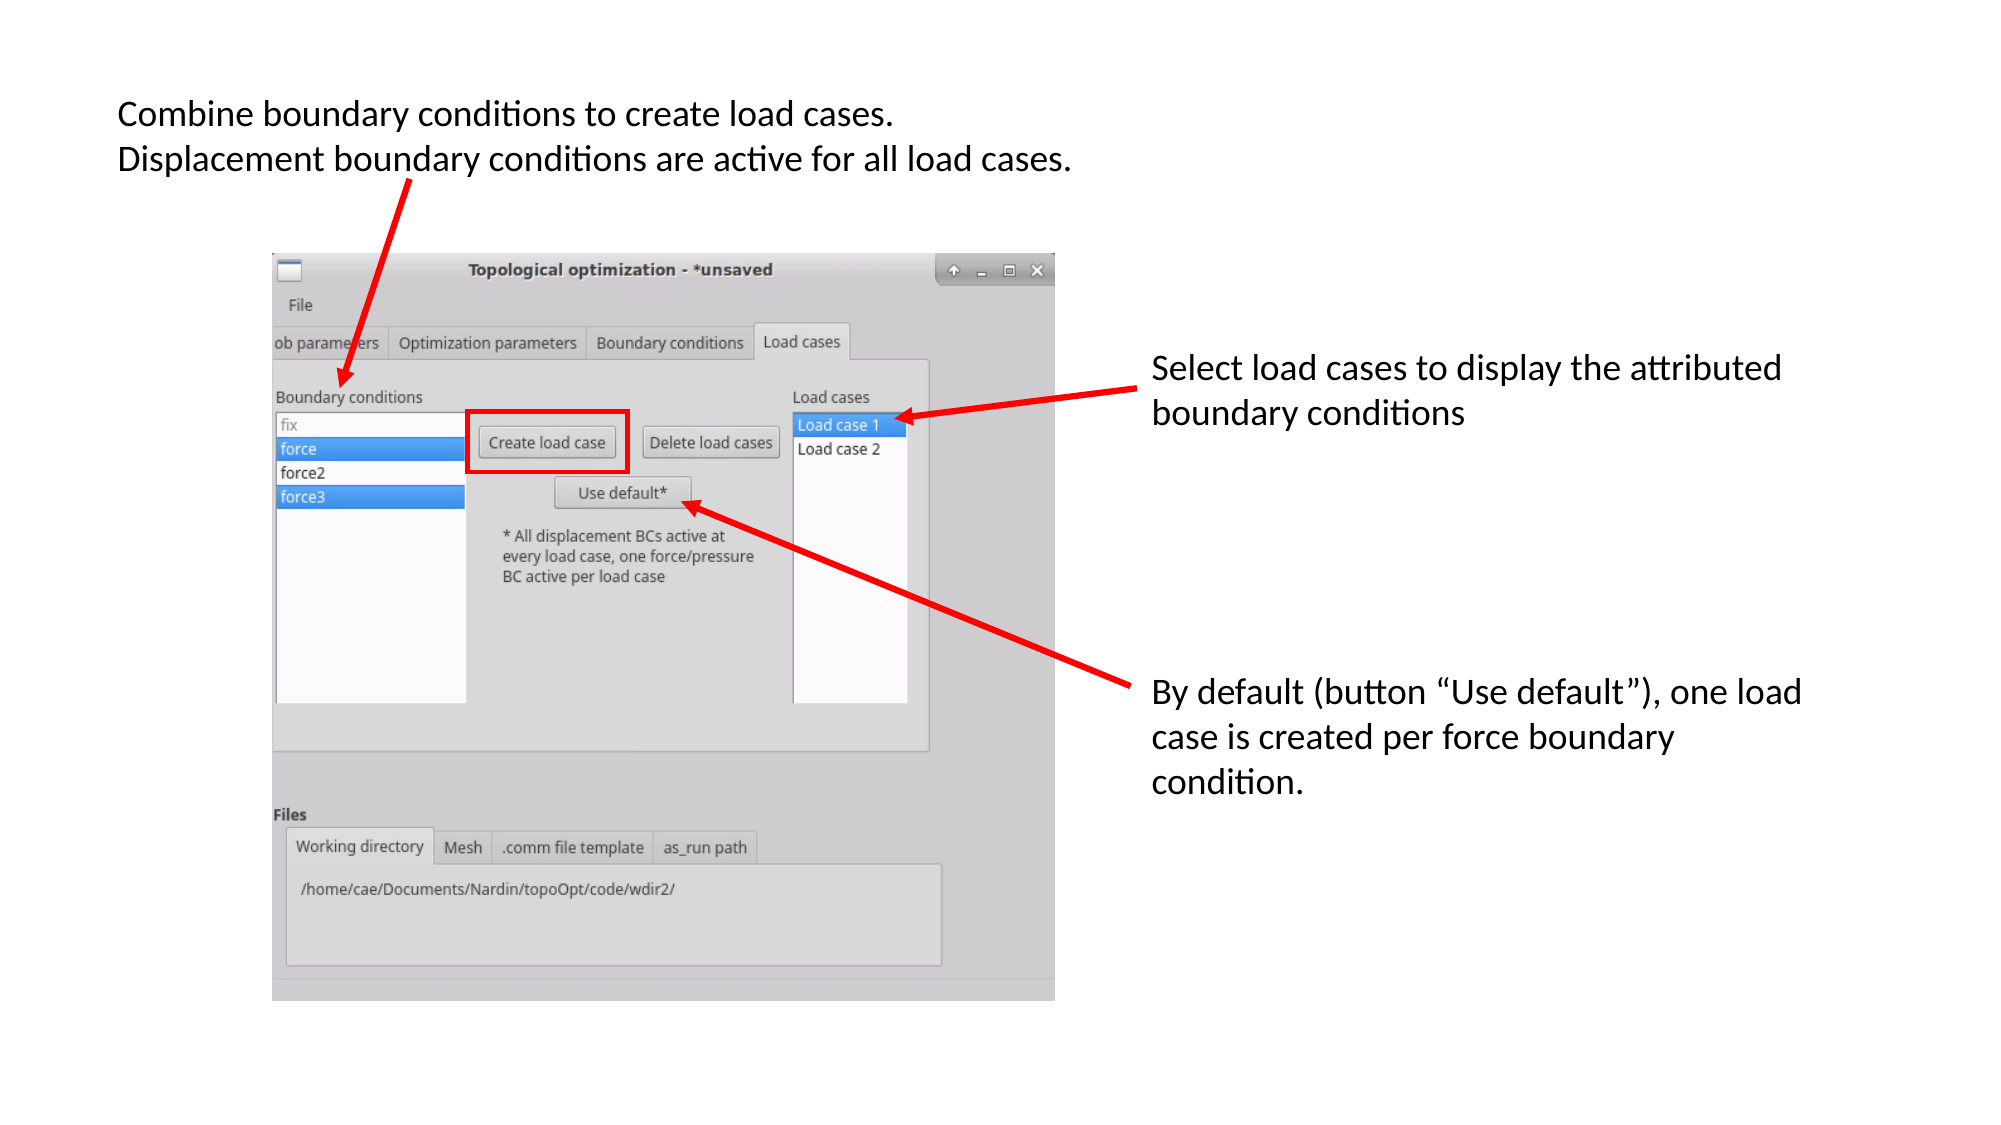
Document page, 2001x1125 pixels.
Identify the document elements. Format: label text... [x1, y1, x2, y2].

text_box Select load cases to display the attributed boundary conditions [1136, 335, 1836, 441]
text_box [894, 388, 1137, 419]
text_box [339, 178, 410, 389]
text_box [680, 501, 1131, 687]
text_box By default (button “Use default”), one load case is created per force boundary condition. [1136, 659, 1836, 810]
picture [271, 253, 1055, 1001]
text_box Combine boundary conditions to create load cases. Displacement boundary conditions are active for all load cases. [102, 81, 1103, 187]
